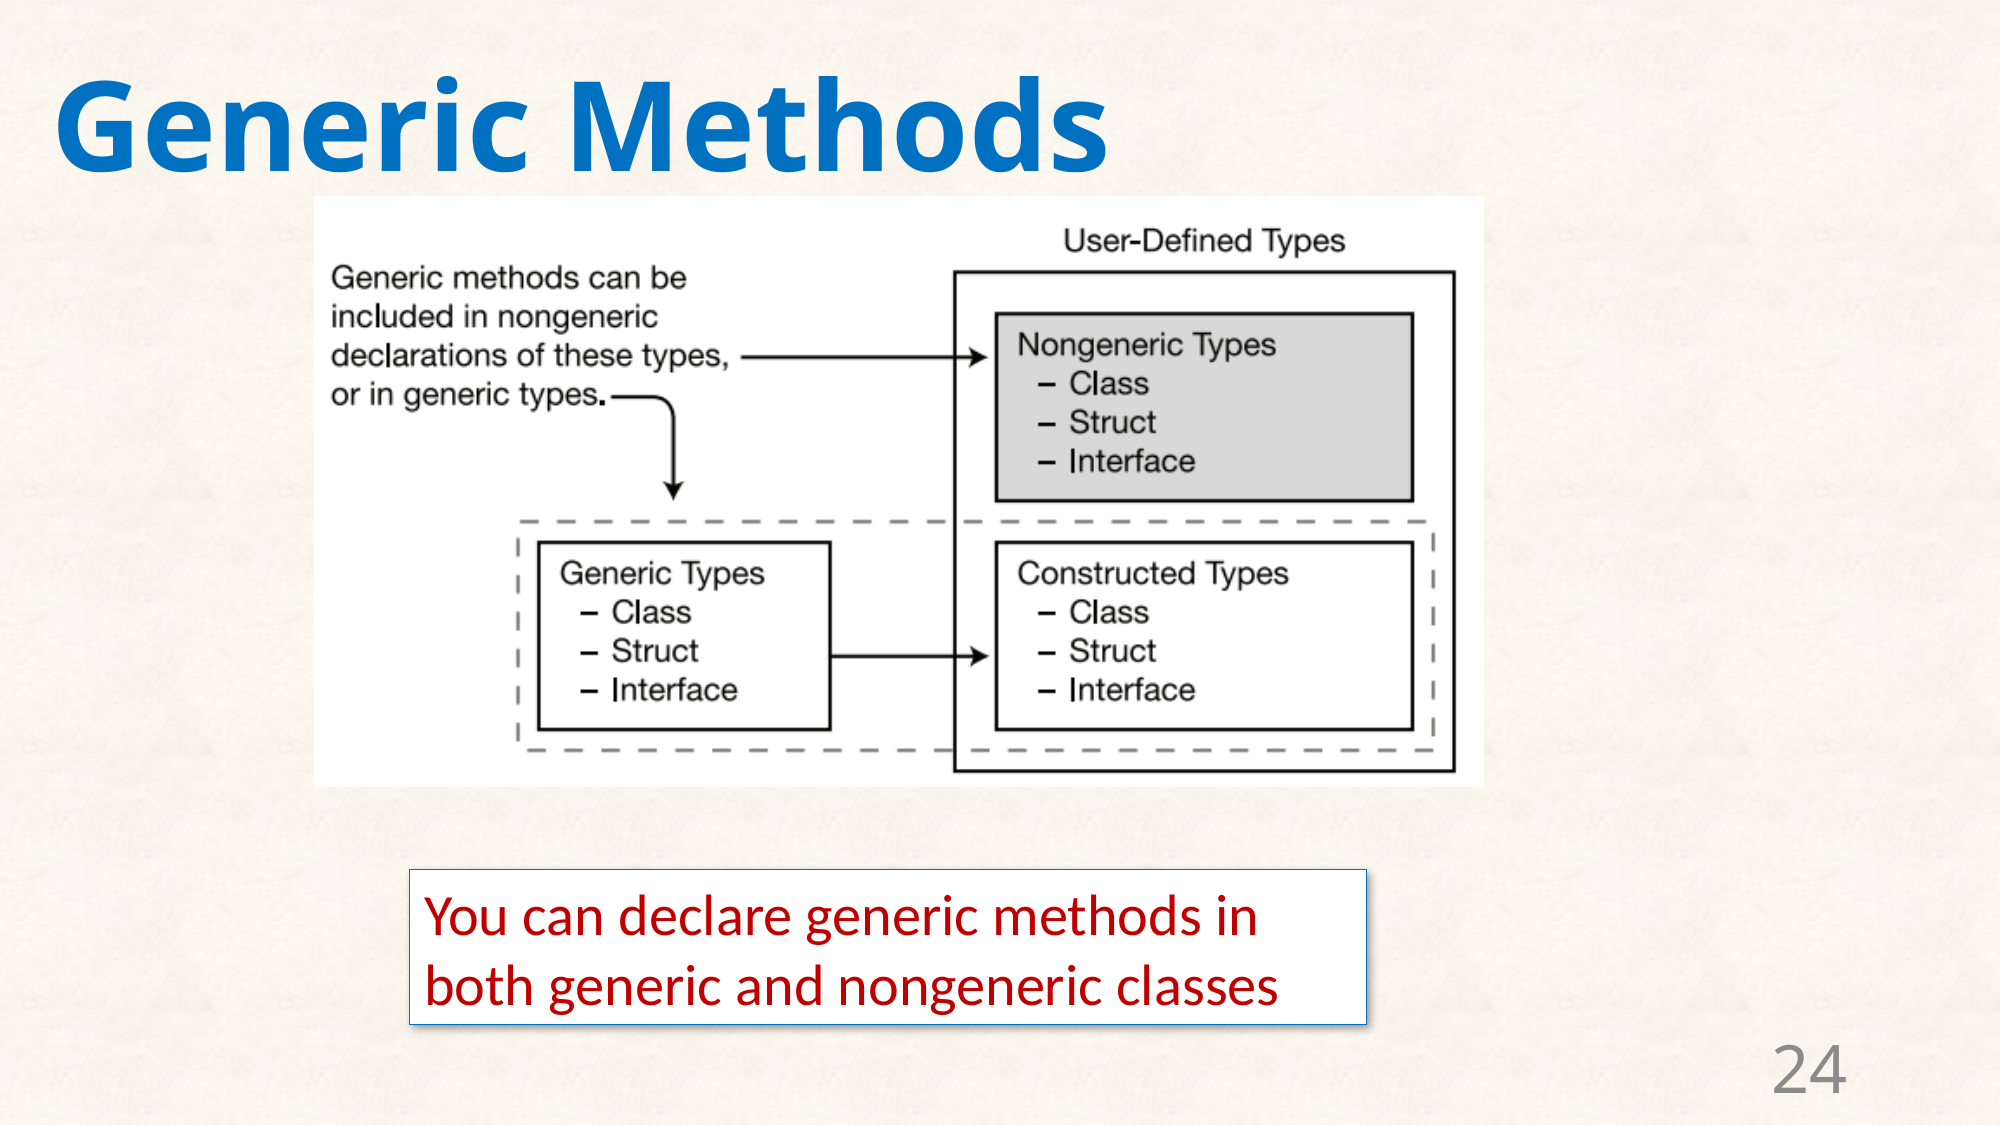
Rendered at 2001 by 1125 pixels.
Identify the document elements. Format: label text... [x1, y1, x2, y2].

text_box You can declare generic methods in both generic and nongeneric classes [409, 869, 1367, 1025]
title Generic Methods [36, 22, 1762, 240]
slide_number 24 [1412, 1042, 1863, 1103]
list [314, 196, 1484, 787]
